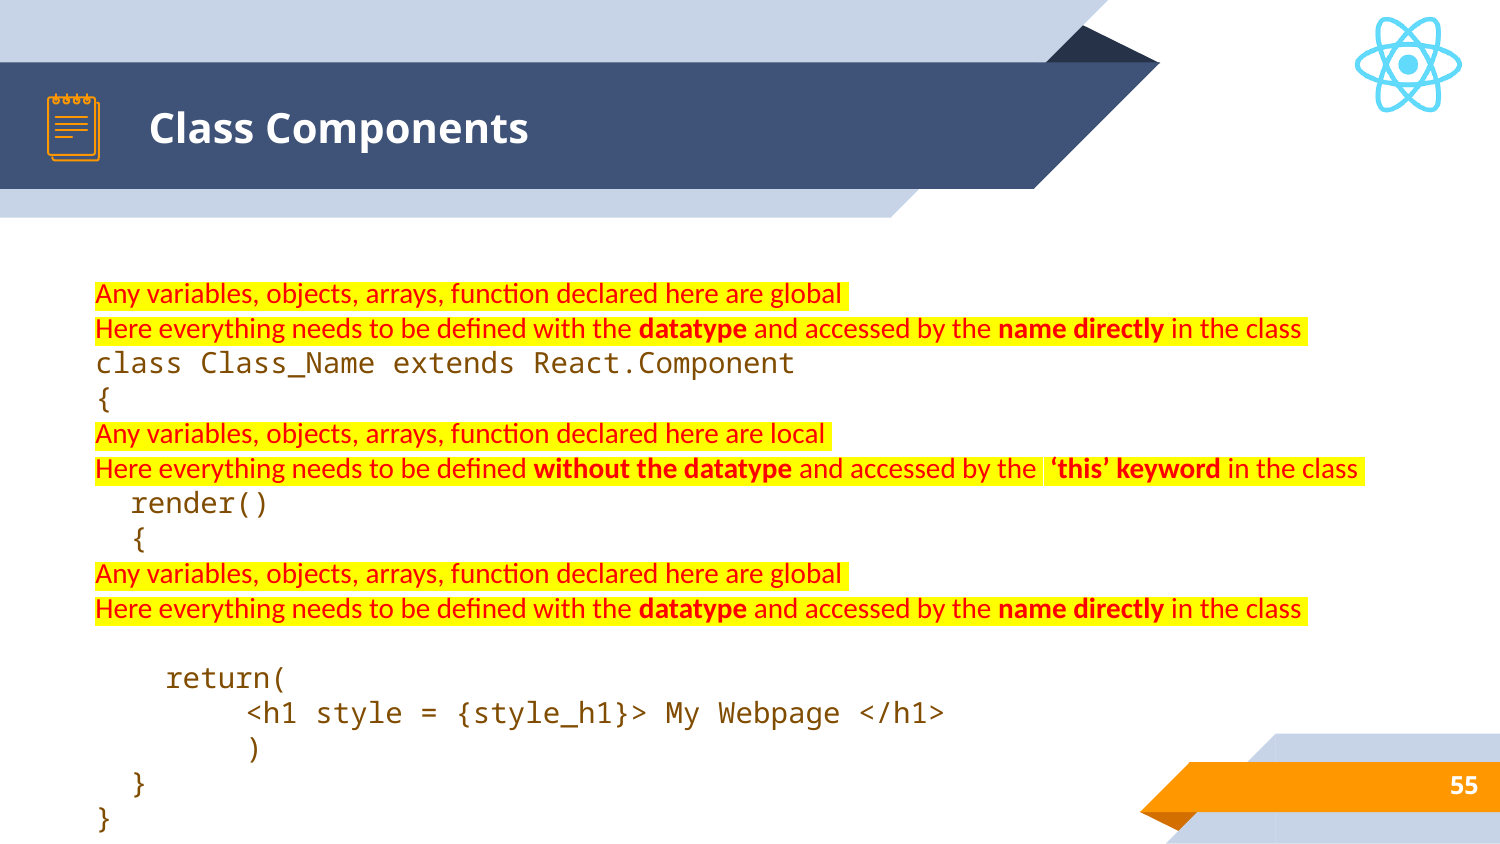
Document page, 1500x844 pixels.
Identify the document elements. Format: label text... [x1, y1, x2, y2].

slide_number 55 [1439, 760, 1494, 813]
title Class Components [133, 64, 997, 190]
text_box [47, 93, 100, 161]
text_box Any variables, objects, arrays, function declared here are global Here everything needs to be defined with the datatype and accessed by the name directly in the class class Class_Name extends React.Component { Any variables, objects, arrays, function declared here are local Here everything needs to be defined without the datatype and accessed by the ‘this’ keyword in the class render() { Any variables, objects, arrays, function declared here are global Here everything needs to be defined with the datatype and accessed by the name directly in the class return( <h1 style = {style_h1}> My Webpage </h1> ) } } [80, 267, 1439, 844]
picture [1316, 0, 1500, 130]
